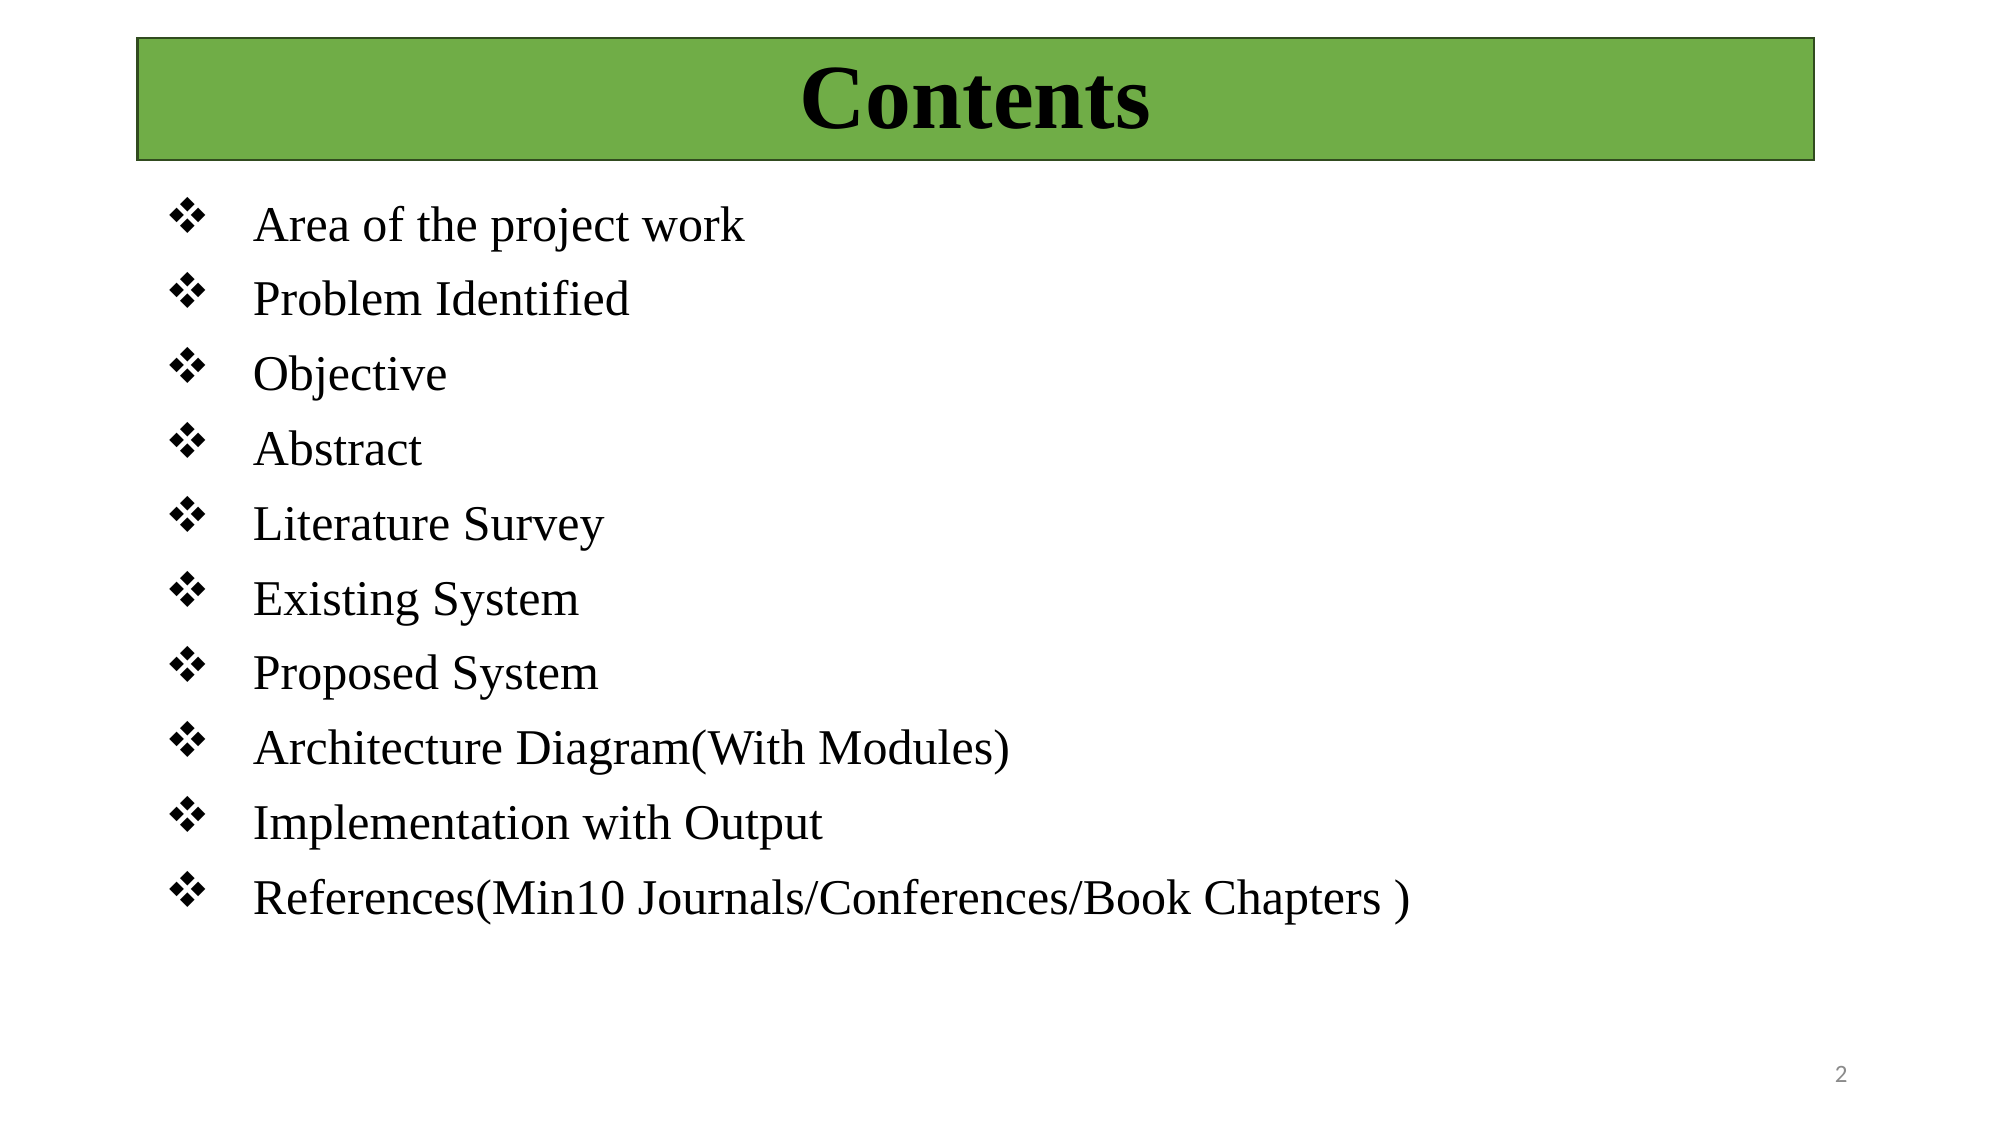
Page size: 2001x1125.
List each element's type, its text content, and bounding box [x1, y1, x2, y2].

text_box Contents [136, 37, 1815, 161]
list Area of the project work Problem Identified Objective Abstract Literature Survey Existing System Proposed System Architecture Diagram(With Modules) Implementation with Output References(Min10 Journals/Conferences/Book Chapters ) [120, 190, 1846, 1043]
slide_number 2 [1412, 1042, 1863, 1103]
